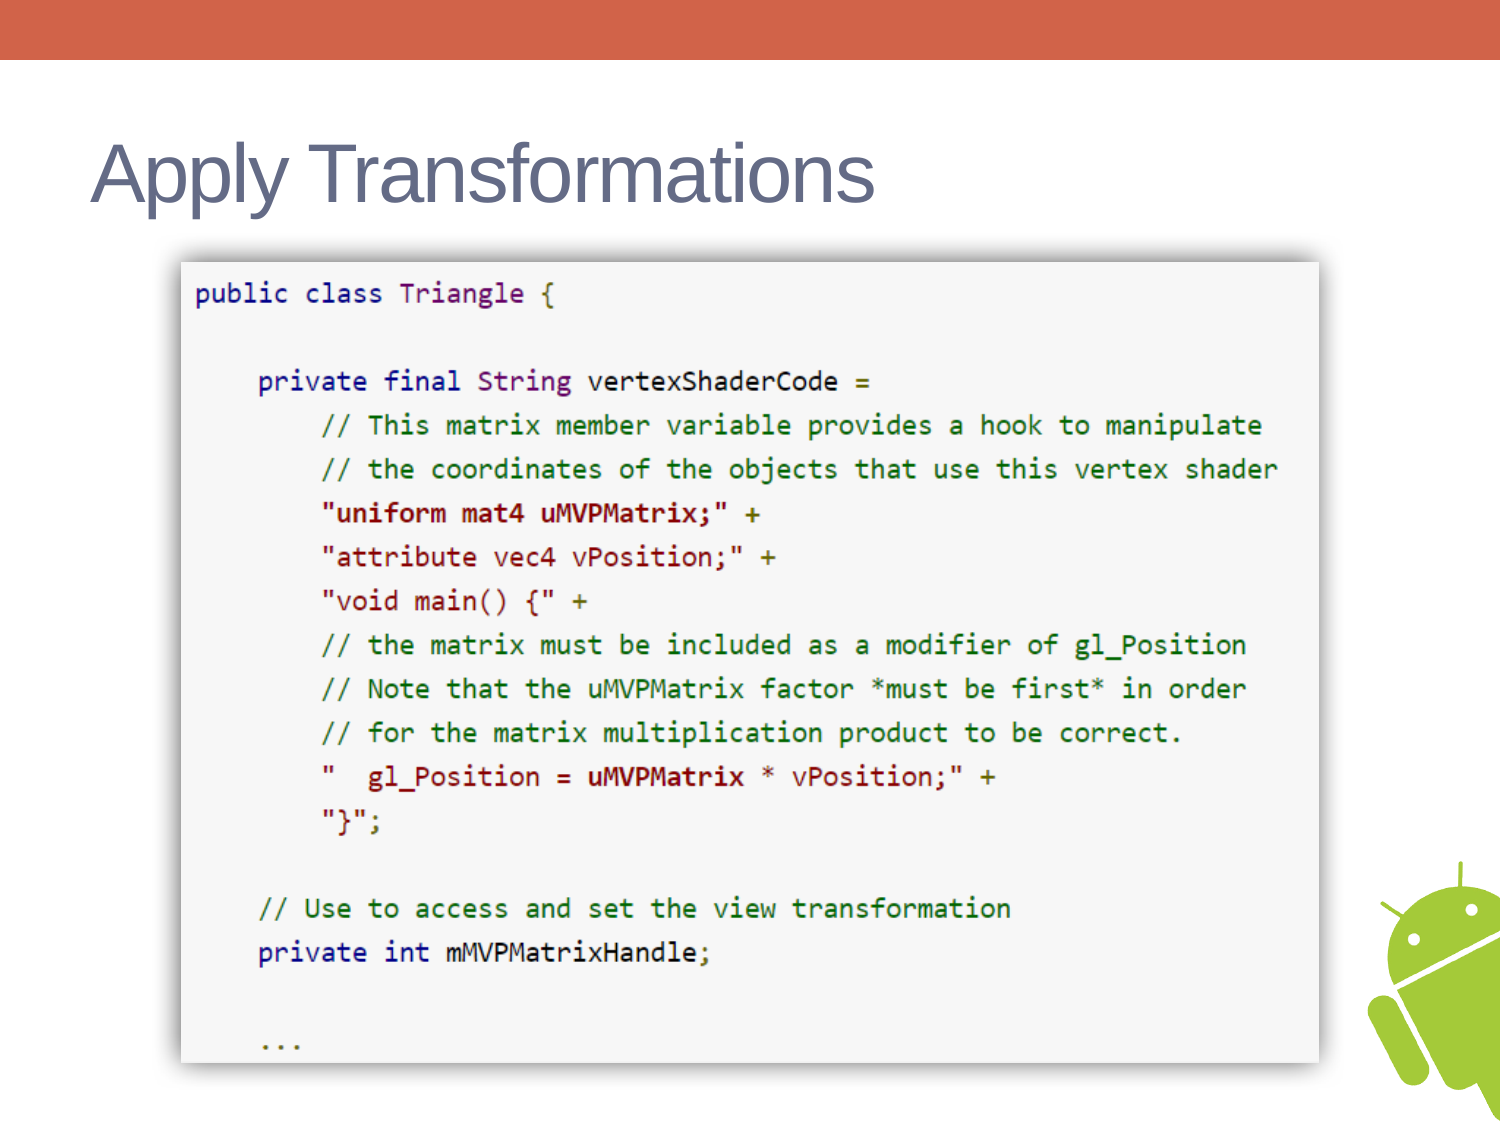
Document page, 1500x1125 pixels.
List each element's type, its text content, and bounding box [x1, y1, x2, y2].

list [181, 262, 1319, 1063]
title Apply Transformations [75, 87, 1425, 250]
picture [1362, 860, 1500, 1125]
